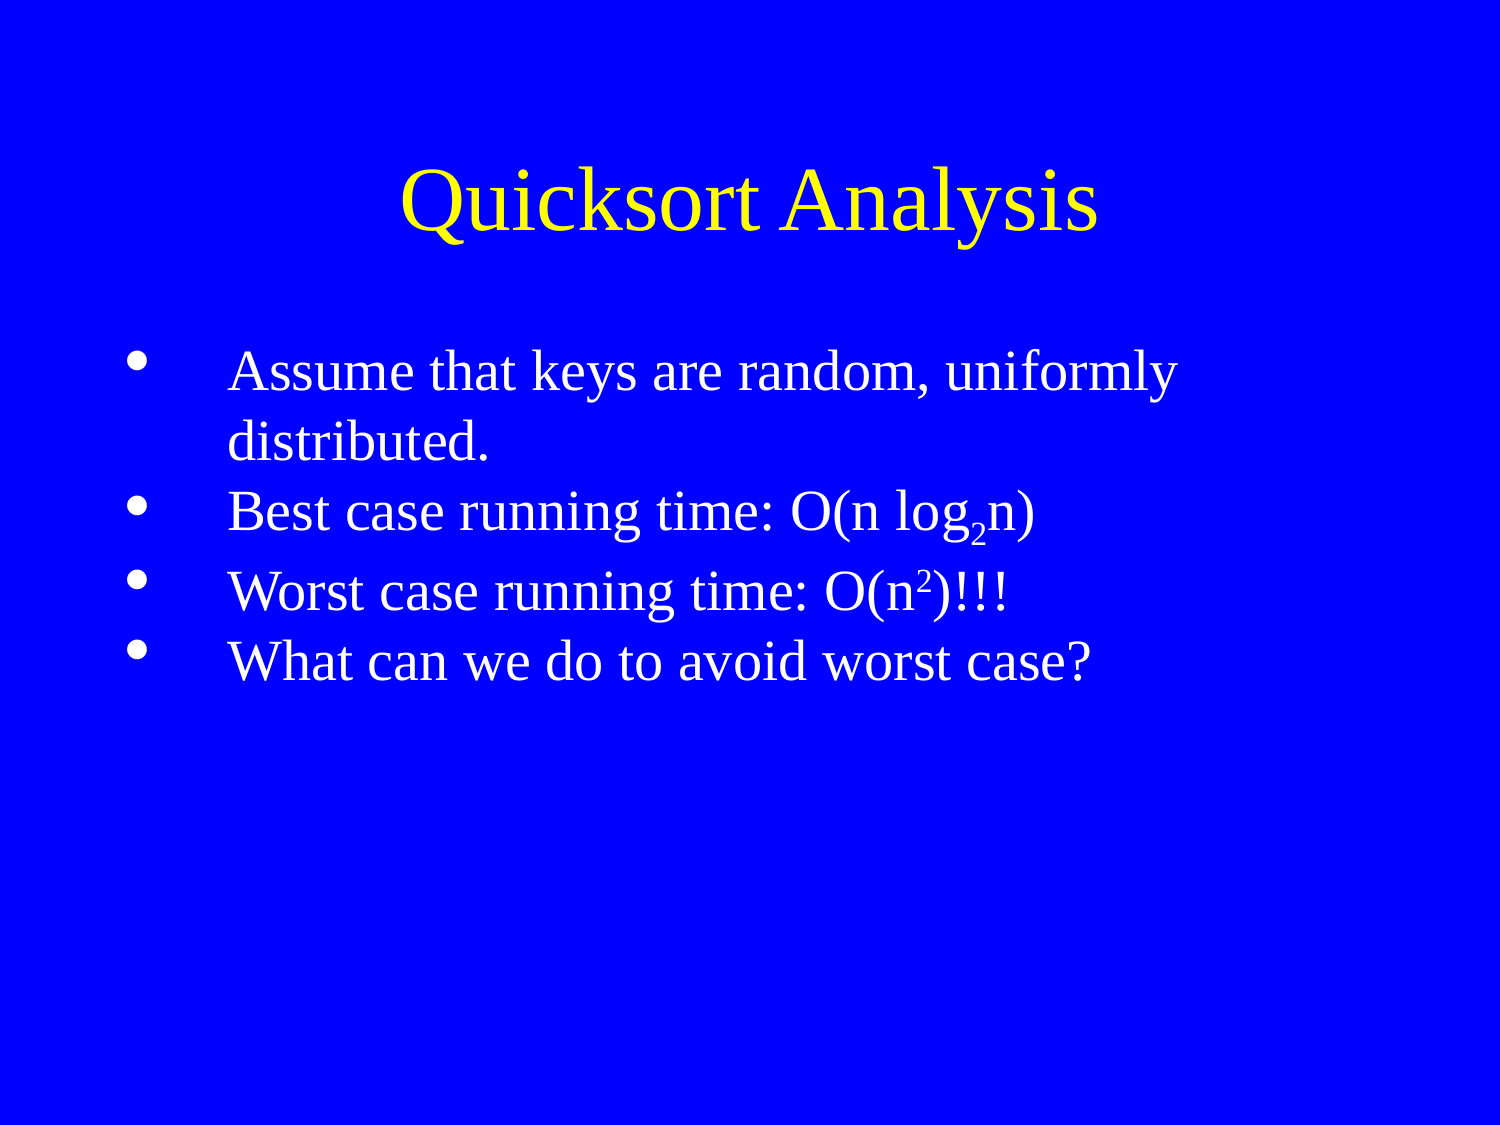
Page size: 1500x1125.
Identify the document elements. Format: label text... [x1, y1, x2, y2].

text_box Assume that keys are random, uniformly distributed. Best case running time: O(n log2n) Worst case running time: O(n2)!!! What can we do to avoid worst case? [112, 324, 1388, 1000]
text_box Quicksort Analysis [112, 99, 1388, 288]
